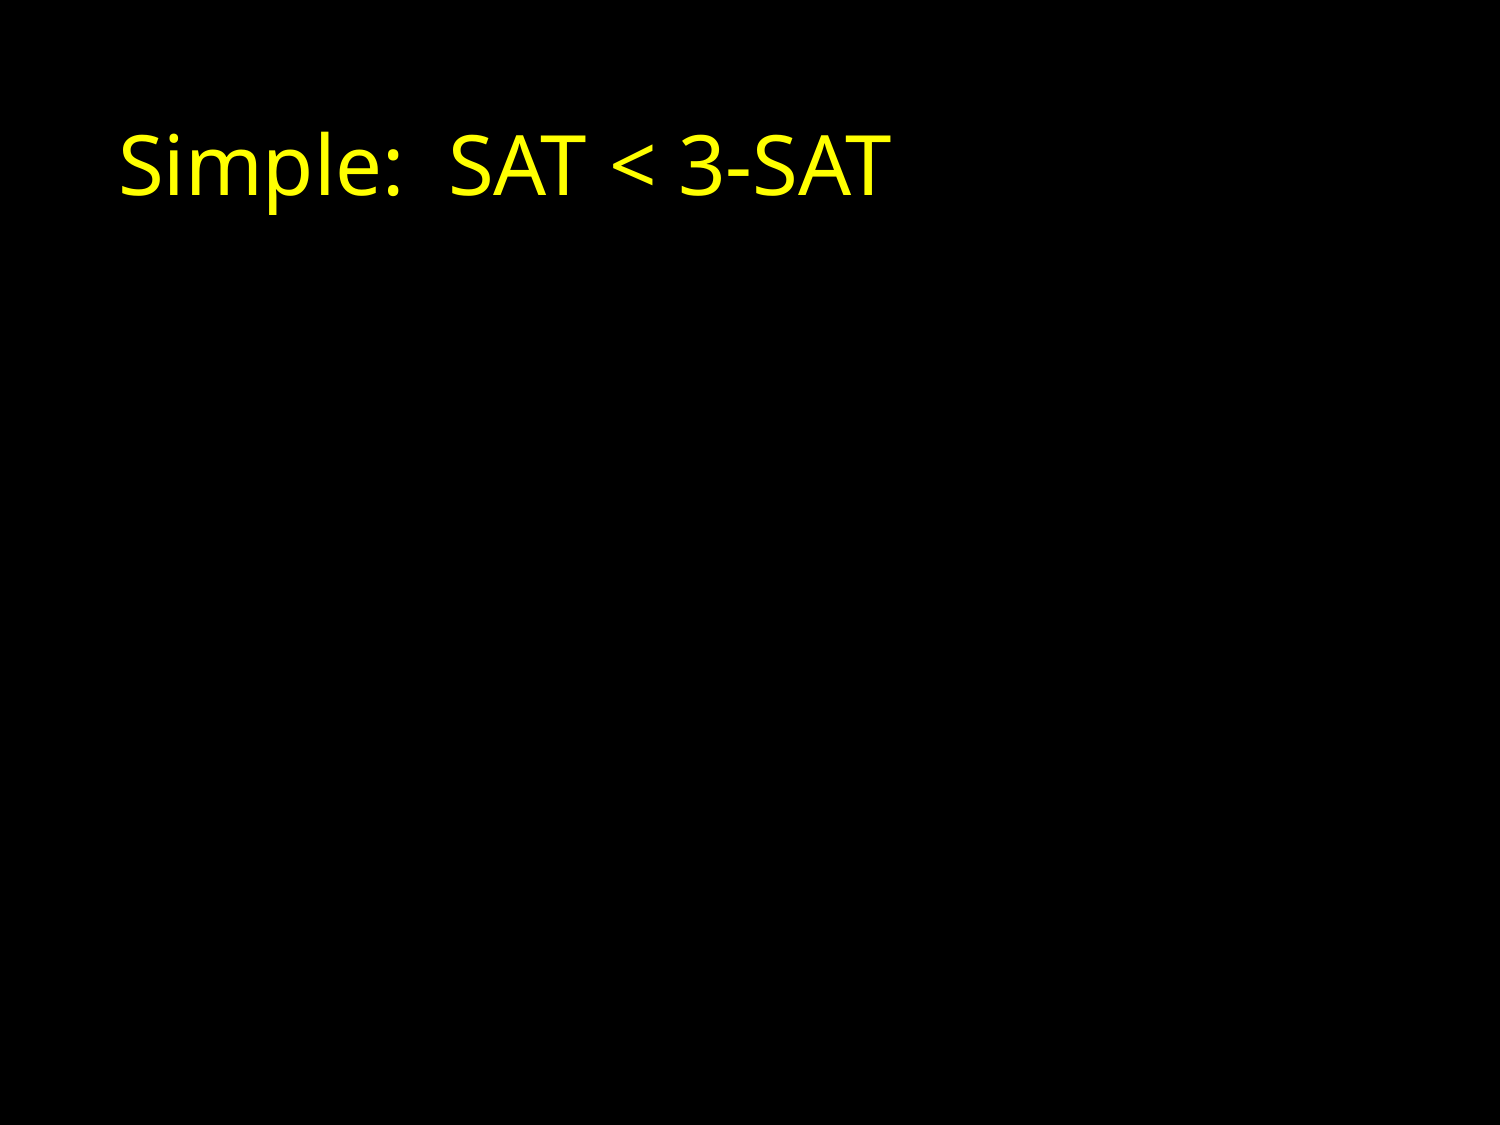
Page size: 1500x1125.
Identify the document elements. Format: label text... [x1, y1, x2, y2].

title Simple: SAT < 3-SAT [103, 59, 1397, 278]
